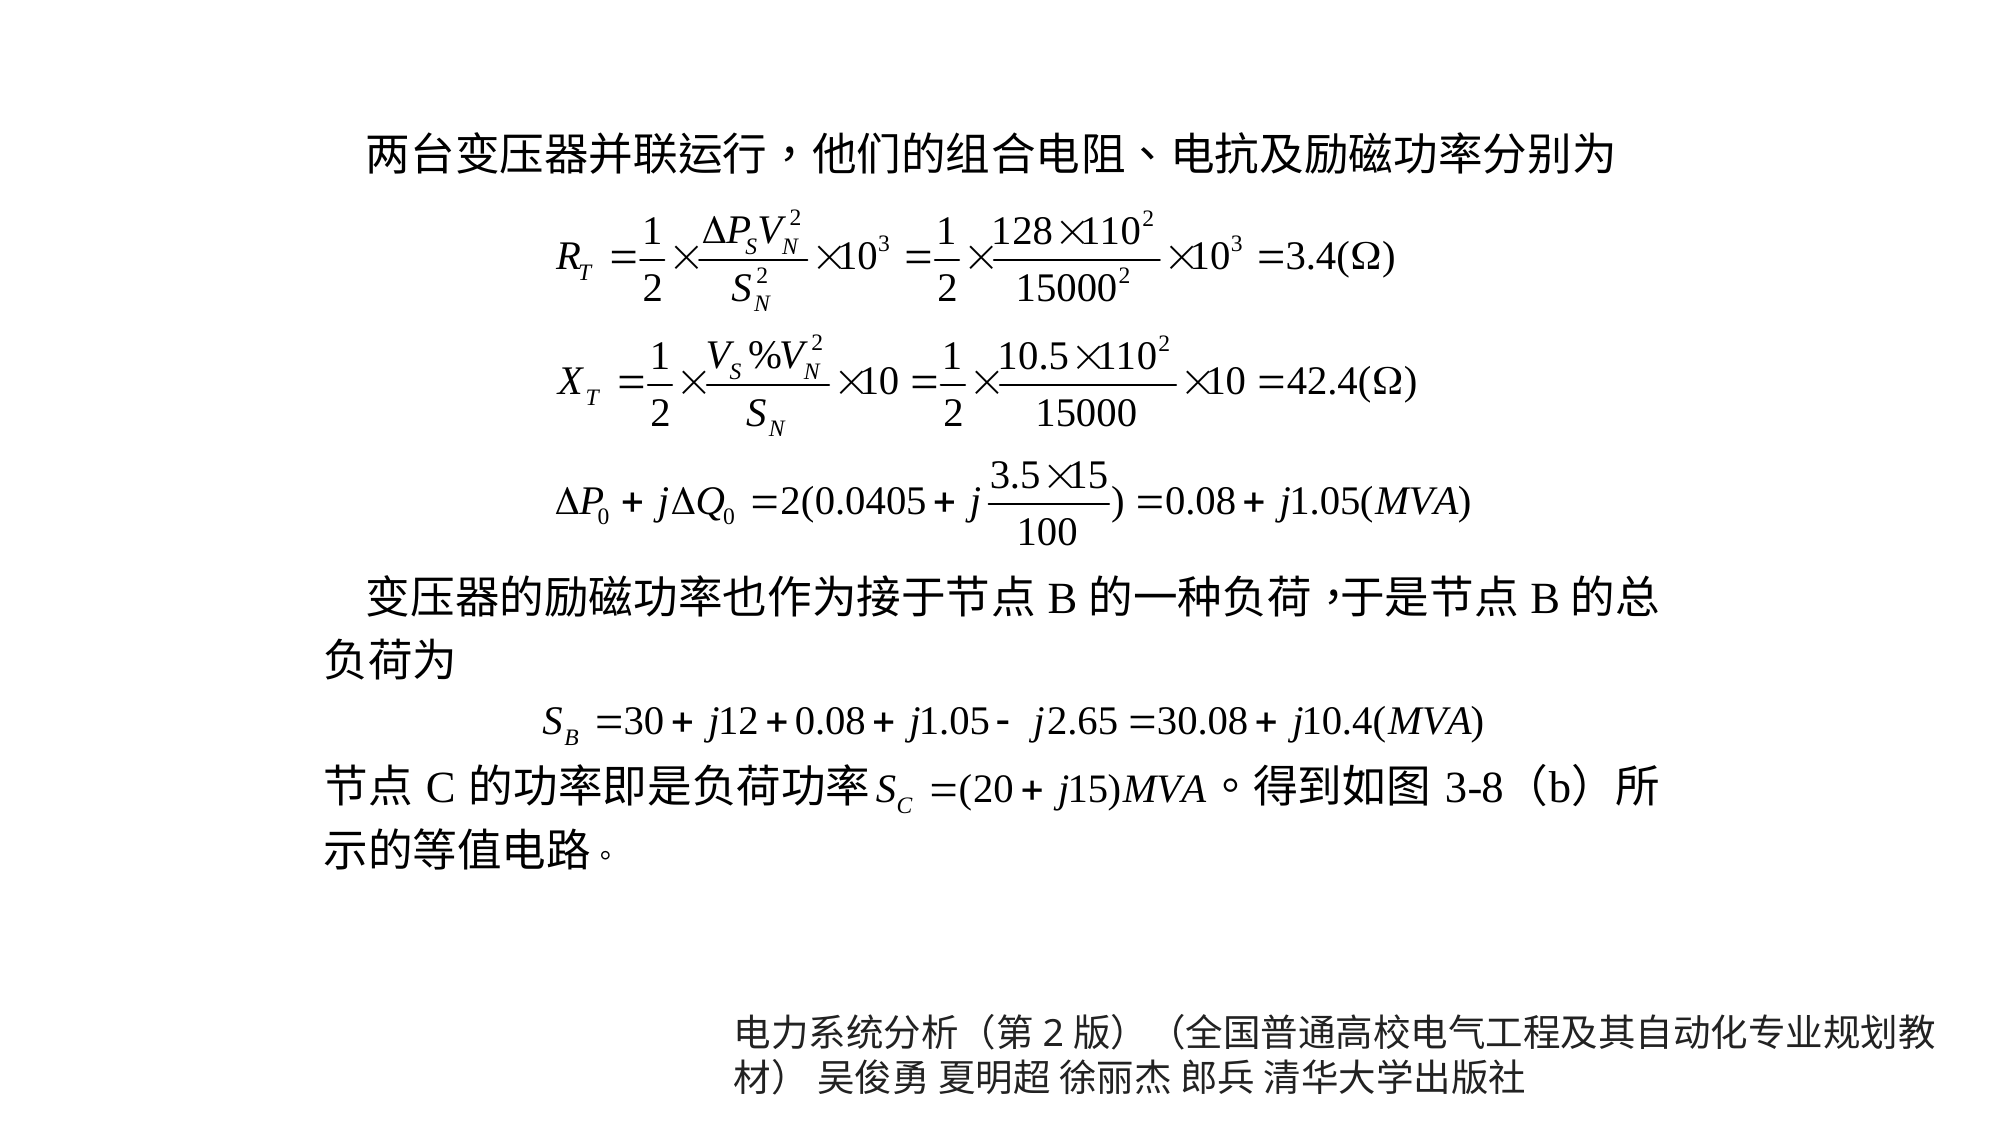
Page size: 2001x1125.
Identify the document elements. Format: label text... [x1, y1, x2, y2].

text_box 电力系统分析（第2版）（全国普通高校电气工程及其自动化专业规划教材） 吴俊勇 夏明超 徐丽杰 郎兵 清华大学出版社 [718, 1001, 2000, 1107]
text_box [323, 122, 1661, 1020]
